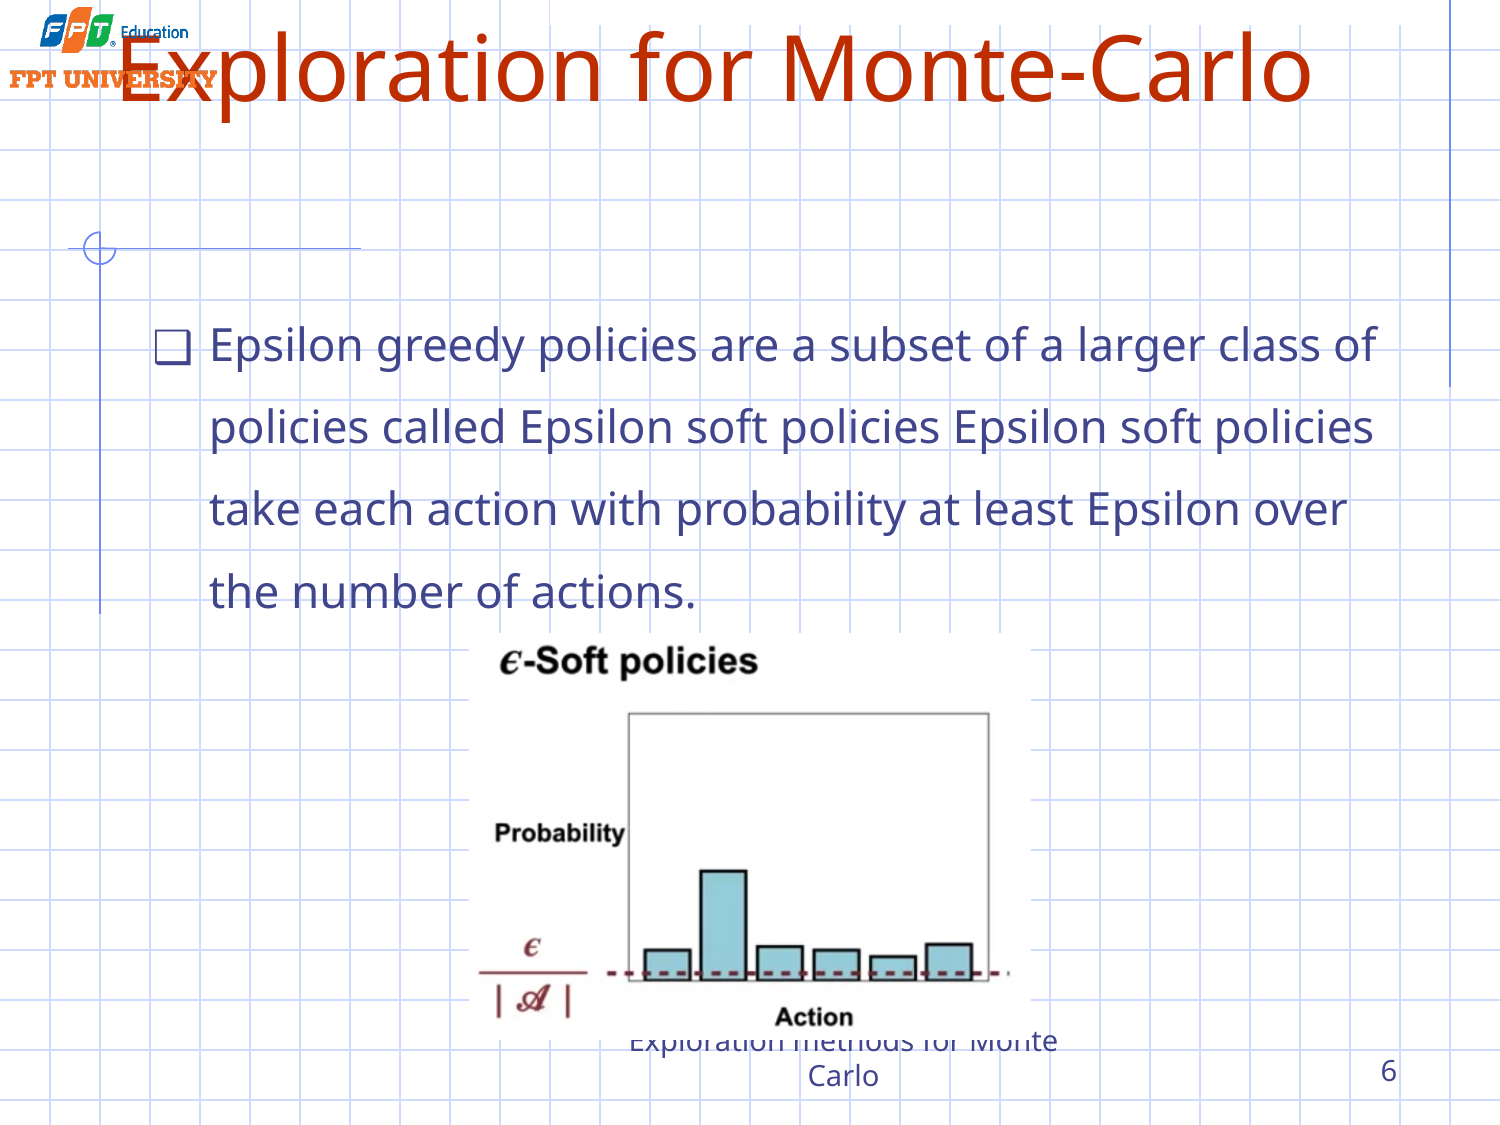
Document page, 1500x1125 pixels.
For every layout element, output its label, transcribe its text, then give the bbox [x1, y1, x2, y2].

list Epsilon greedy policies are a subset of a larger class of policies called Epsilon soft policies Epsilon soft policies take each action with probability at least Epsilon over the number of actions. [137, 280, 1400, 988]
picture [10, 6, 217, 88]
title Exploration for Monte-Carlo [99, 50, 1375, 238]
picture [469, 633, 1031, 1041]
text_box Exploration methods for Monte Carlo [587, 1024, 1100, 1100]
text_box 6 [1100, 1024, 1413, 1100]
